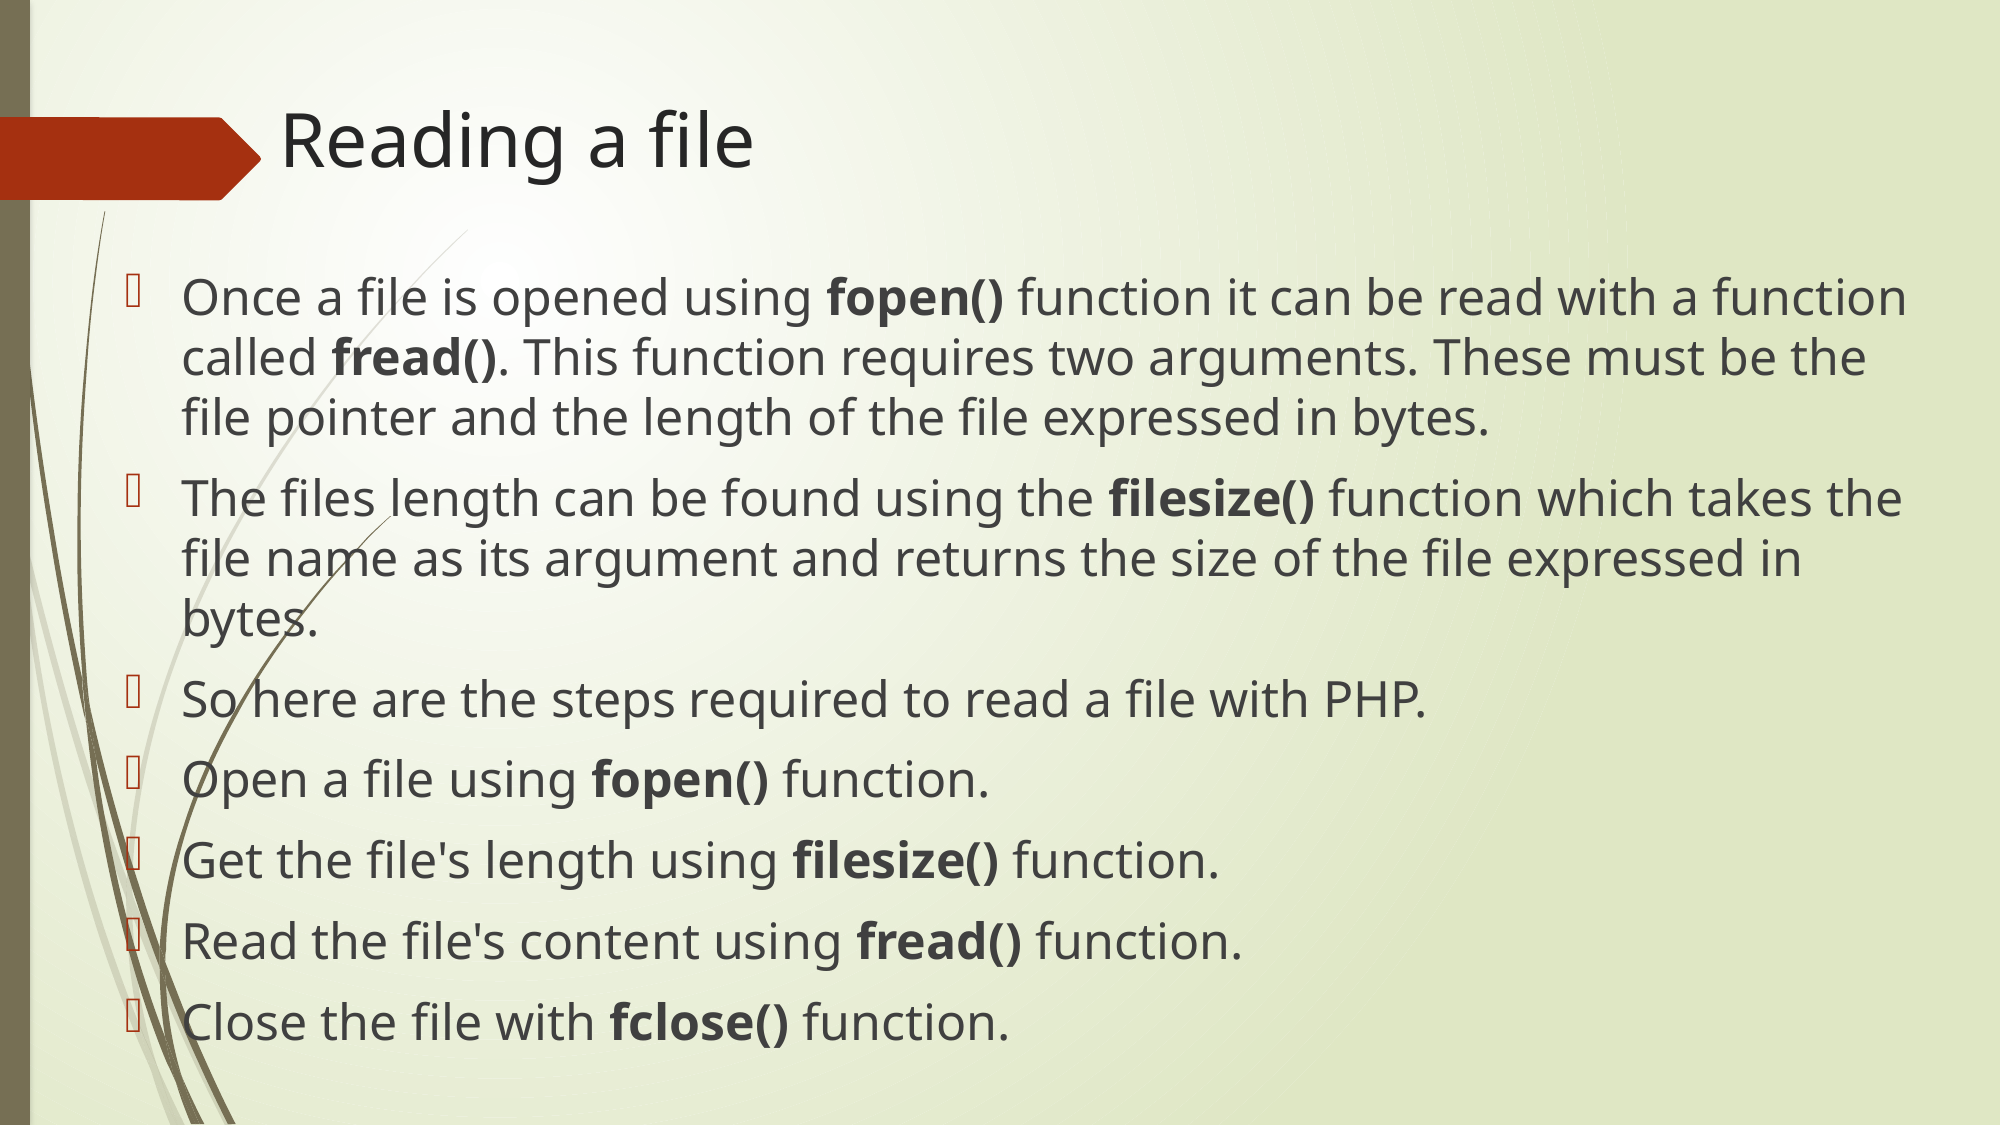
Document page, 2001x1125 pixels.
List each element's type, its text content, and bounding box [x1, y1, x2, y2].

title Reading a file [264, 84, 1888, 231]
list Once a file is opened using fopen() function it can be read with a function called fread(). This function requires two arguments. These must be the file pointer and the length of the file expressed in bytes. The files length can be found using the filesize() function which takes the file name as its argument and returns the size of the file expressed in bytes. So here are the steps required to read a file with PHP. Open a file using fopen() function. Get the file's length using filesize() function. Read the file's content using fread() function. Close the file with fclose() function. [109, 257, 1946, 1097]
